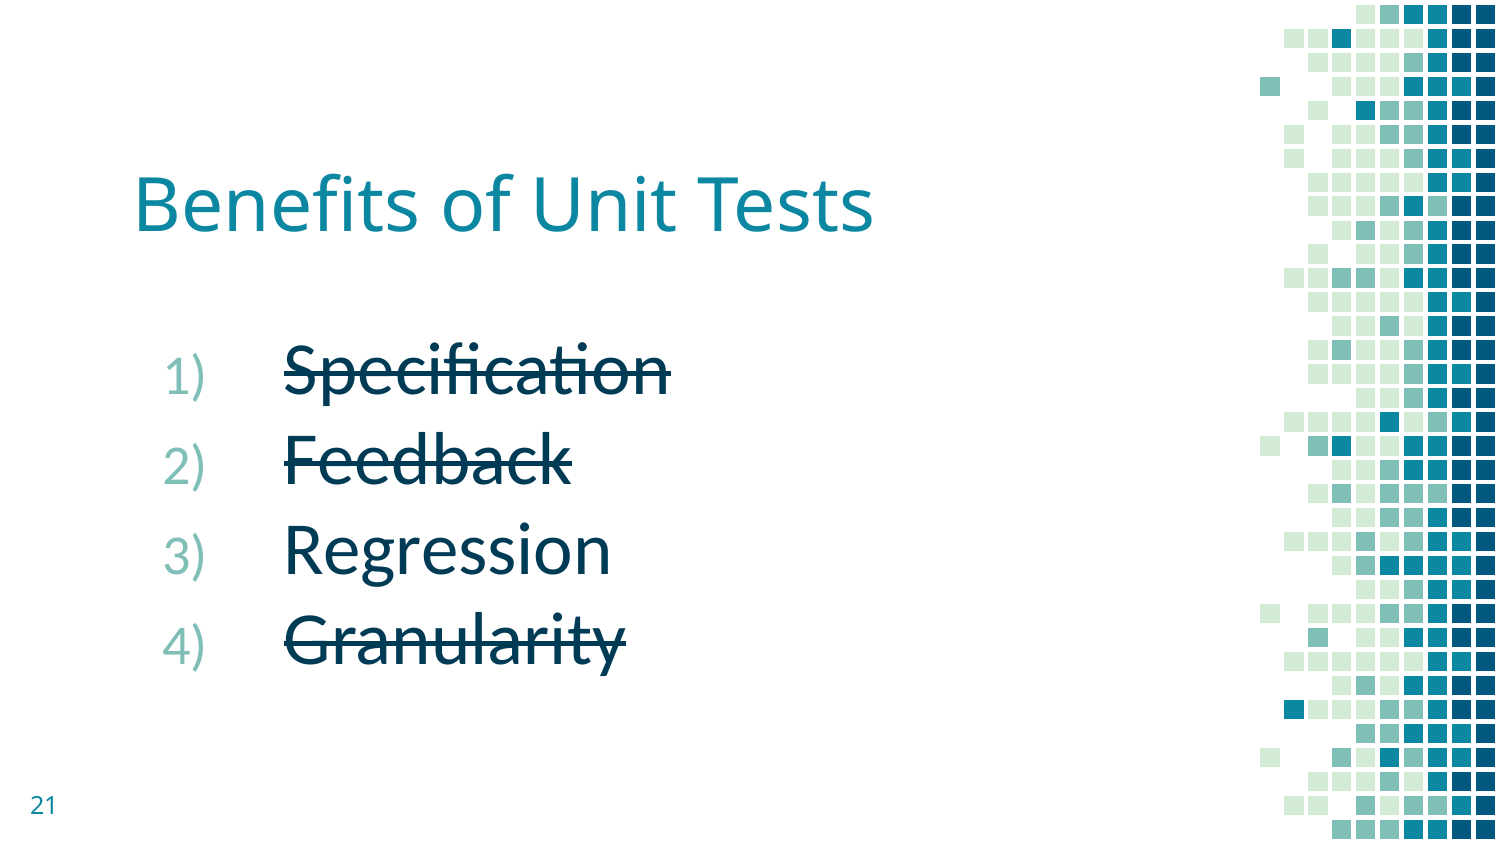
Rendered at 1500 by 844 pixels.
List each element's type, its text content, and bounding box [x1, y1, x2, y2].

title Benefits of Unit Tests [117, 121, 1227, 262]
text_box Specification Feedback Regression Granularity [147, 312, 1198, 697]
slide_number 21 [15, 774, 105, 839]
